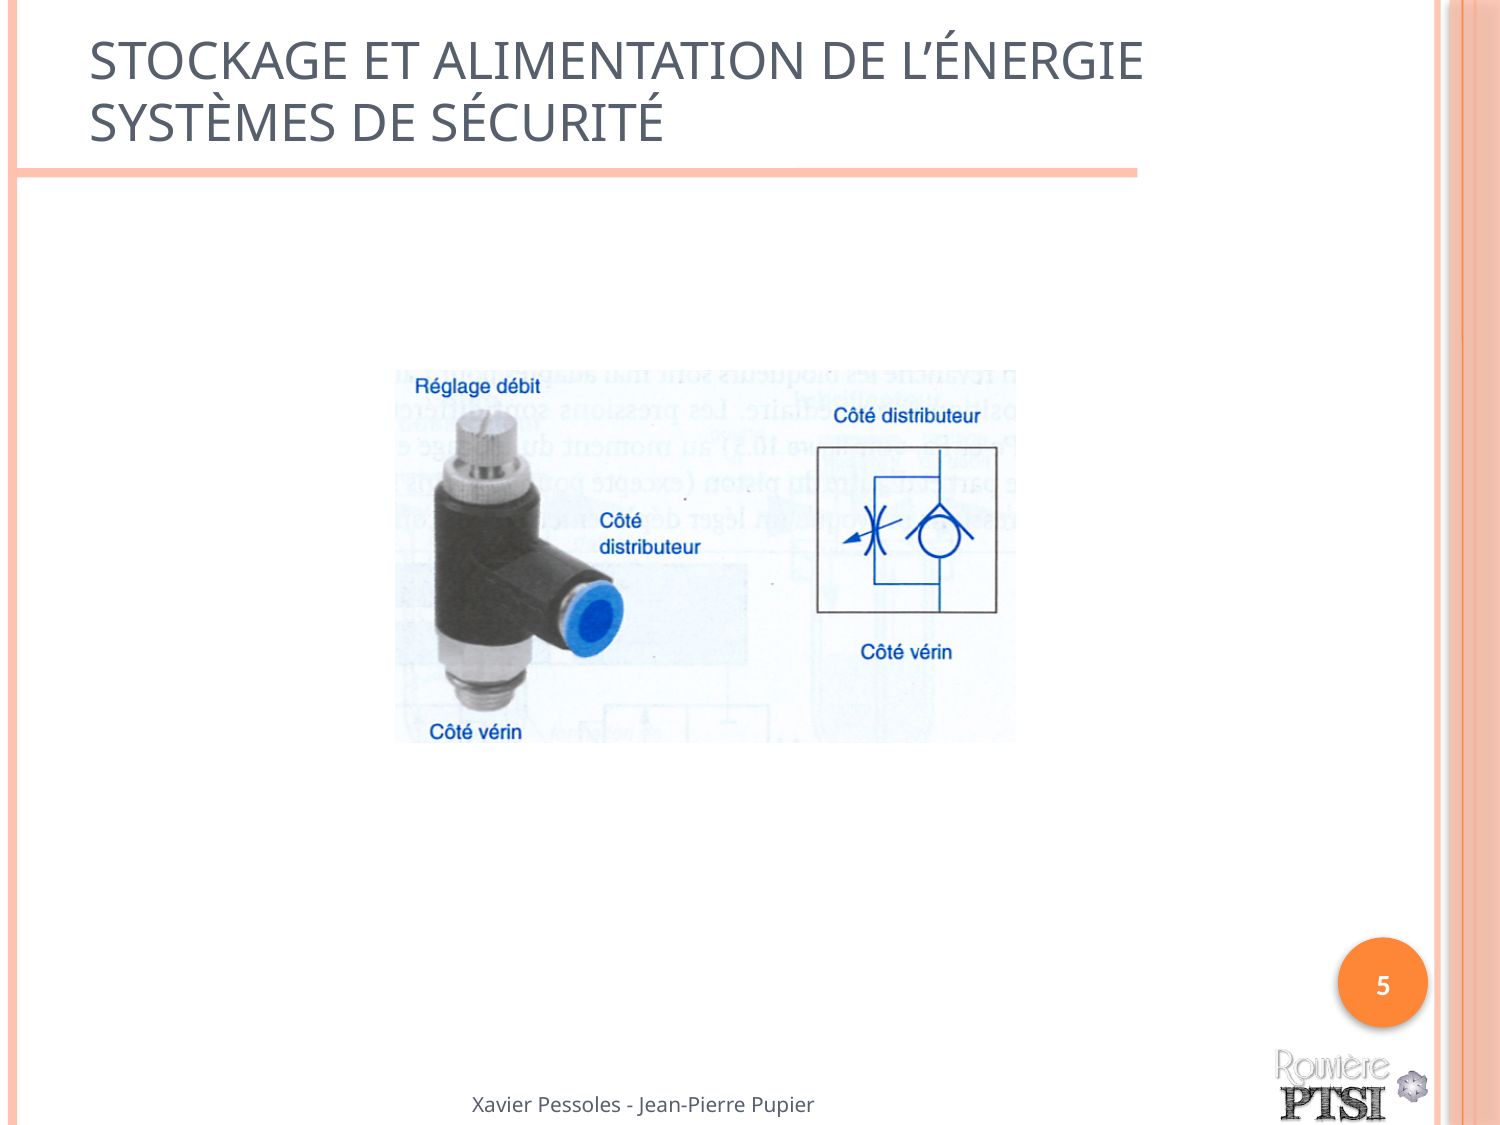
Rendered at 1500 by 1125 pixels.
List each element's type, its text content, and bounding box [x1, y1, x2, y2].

title Stockage et alimentation de l’énergie Systèmes de sécurité [75, 19, 1300, 161]
picture [395, 370, 1016, 744]
slide_number 5 [1333, 940, 1434, 1027]
footer Xavier Pessoles - Jean-Pierre Pupier [12, 1086, 1275, 1125]
picture [1274, 1048, 1428, 1125]
